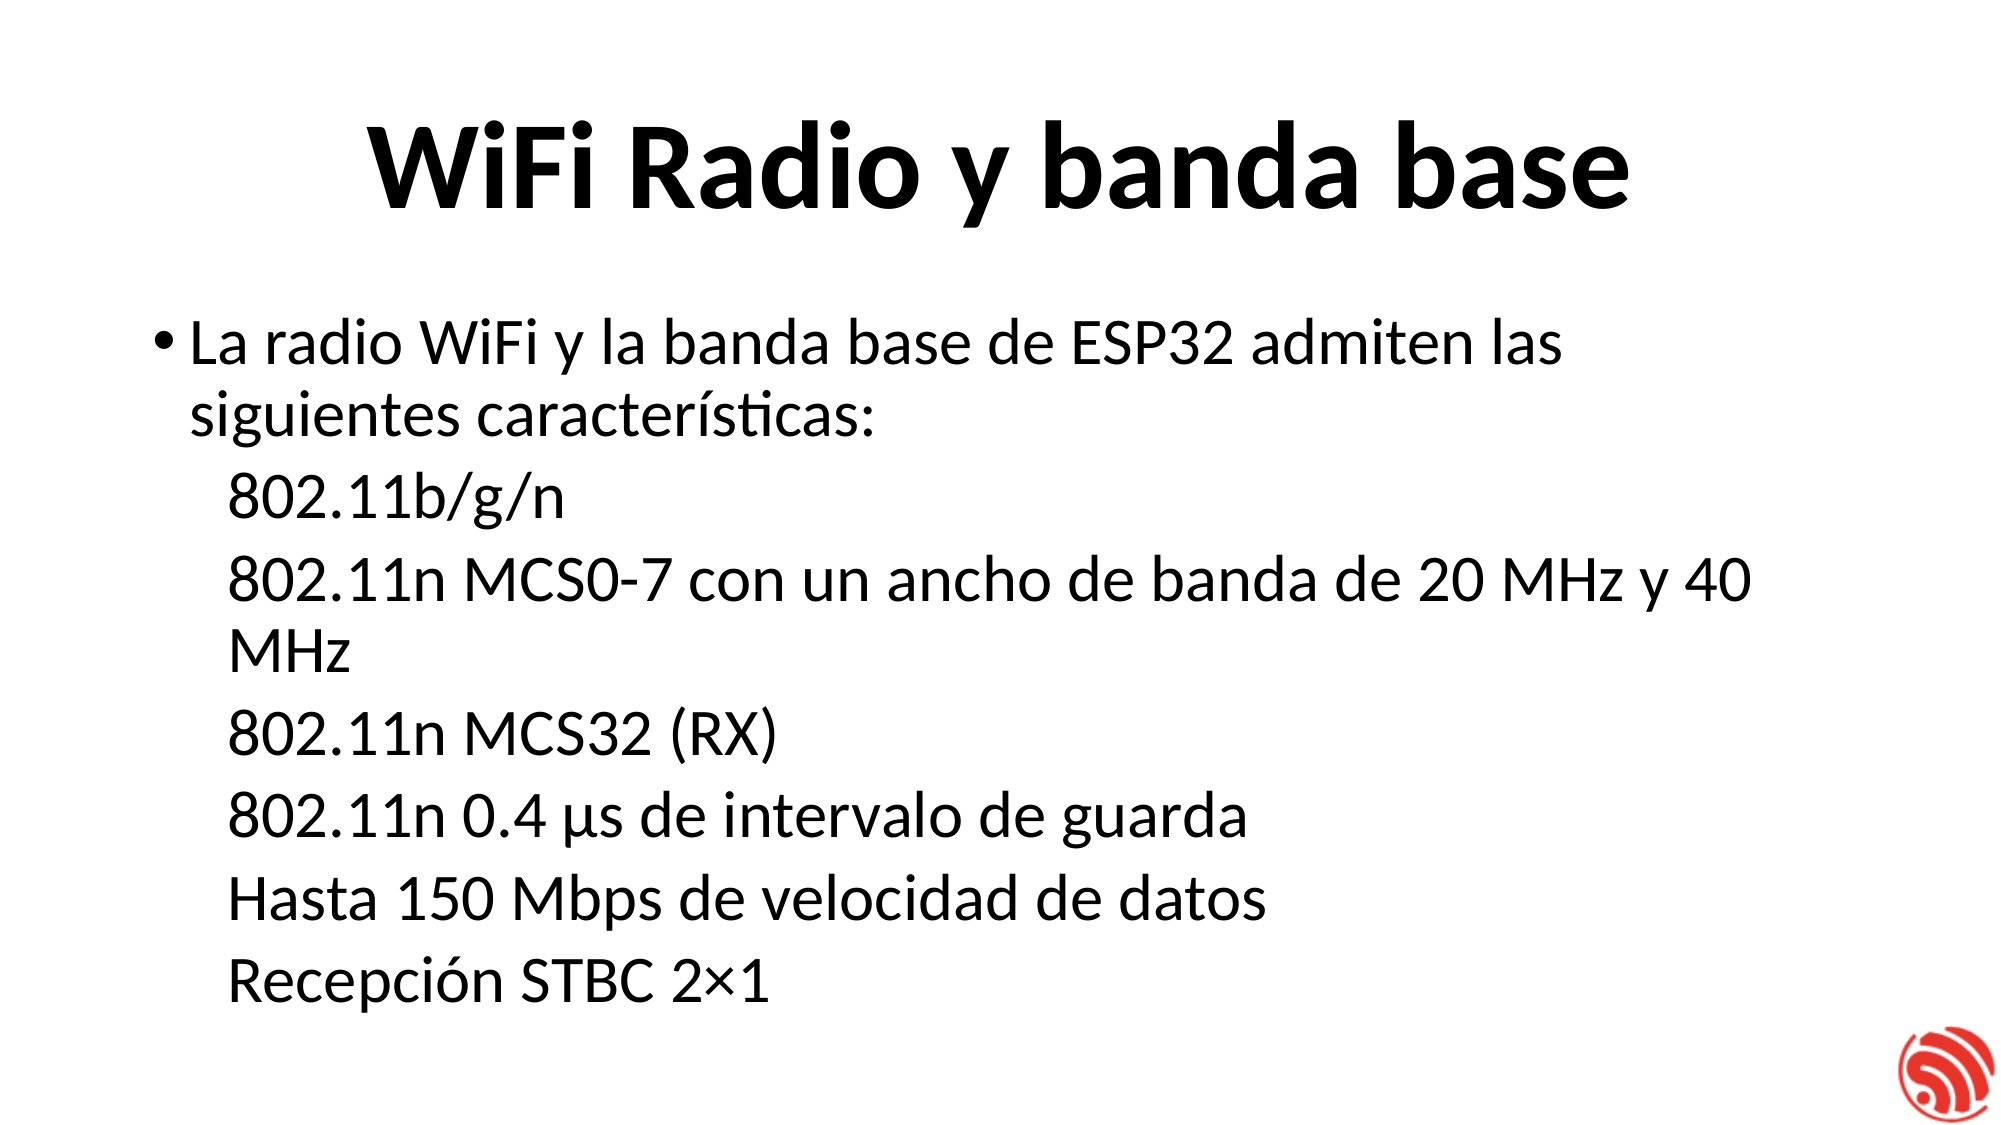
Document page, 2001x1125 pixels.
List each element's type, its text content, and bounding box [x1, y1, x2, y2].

picture [1897, 1024, 1998, 1125]
title WiFi Radio y banda base [137, 59, 1863, 278]
list La radio WiFi y la banda base de ESP32 admiten las siguientes características: 802.11b/g/n 802.11n MCS0-7 con un ancho de banda de 20 MHz y 40 MHz 802.11n MCS32 (RX) 802.11n 0.4 μs de intervalo de guarda Hasta 150 Mbps de velocidad de datos Recepción STBC 2×1 [137, 299, 1863, 1014]
